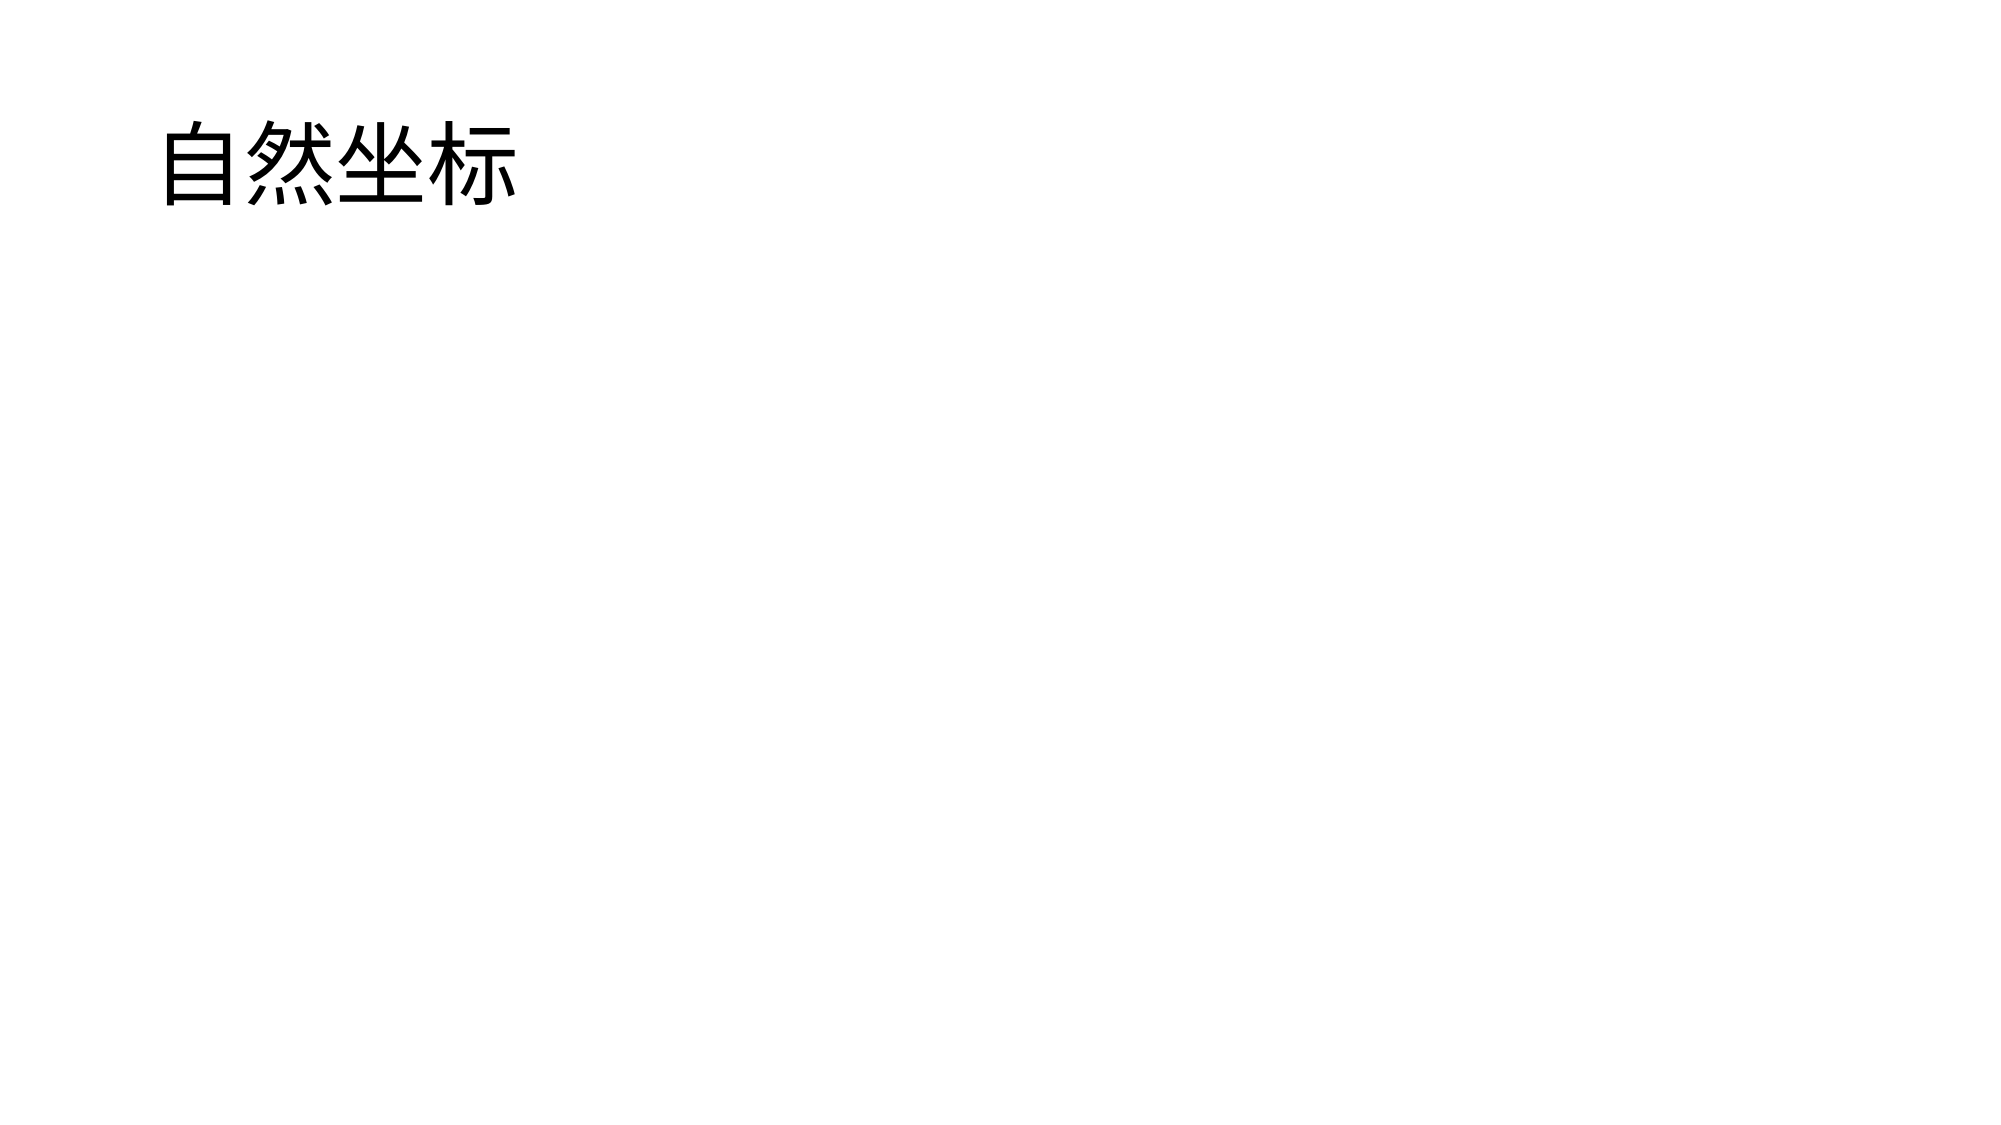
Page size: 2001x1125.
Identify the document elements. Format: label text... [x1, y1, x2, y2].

title 自然坐标 [137, 59, 1863, 278]
